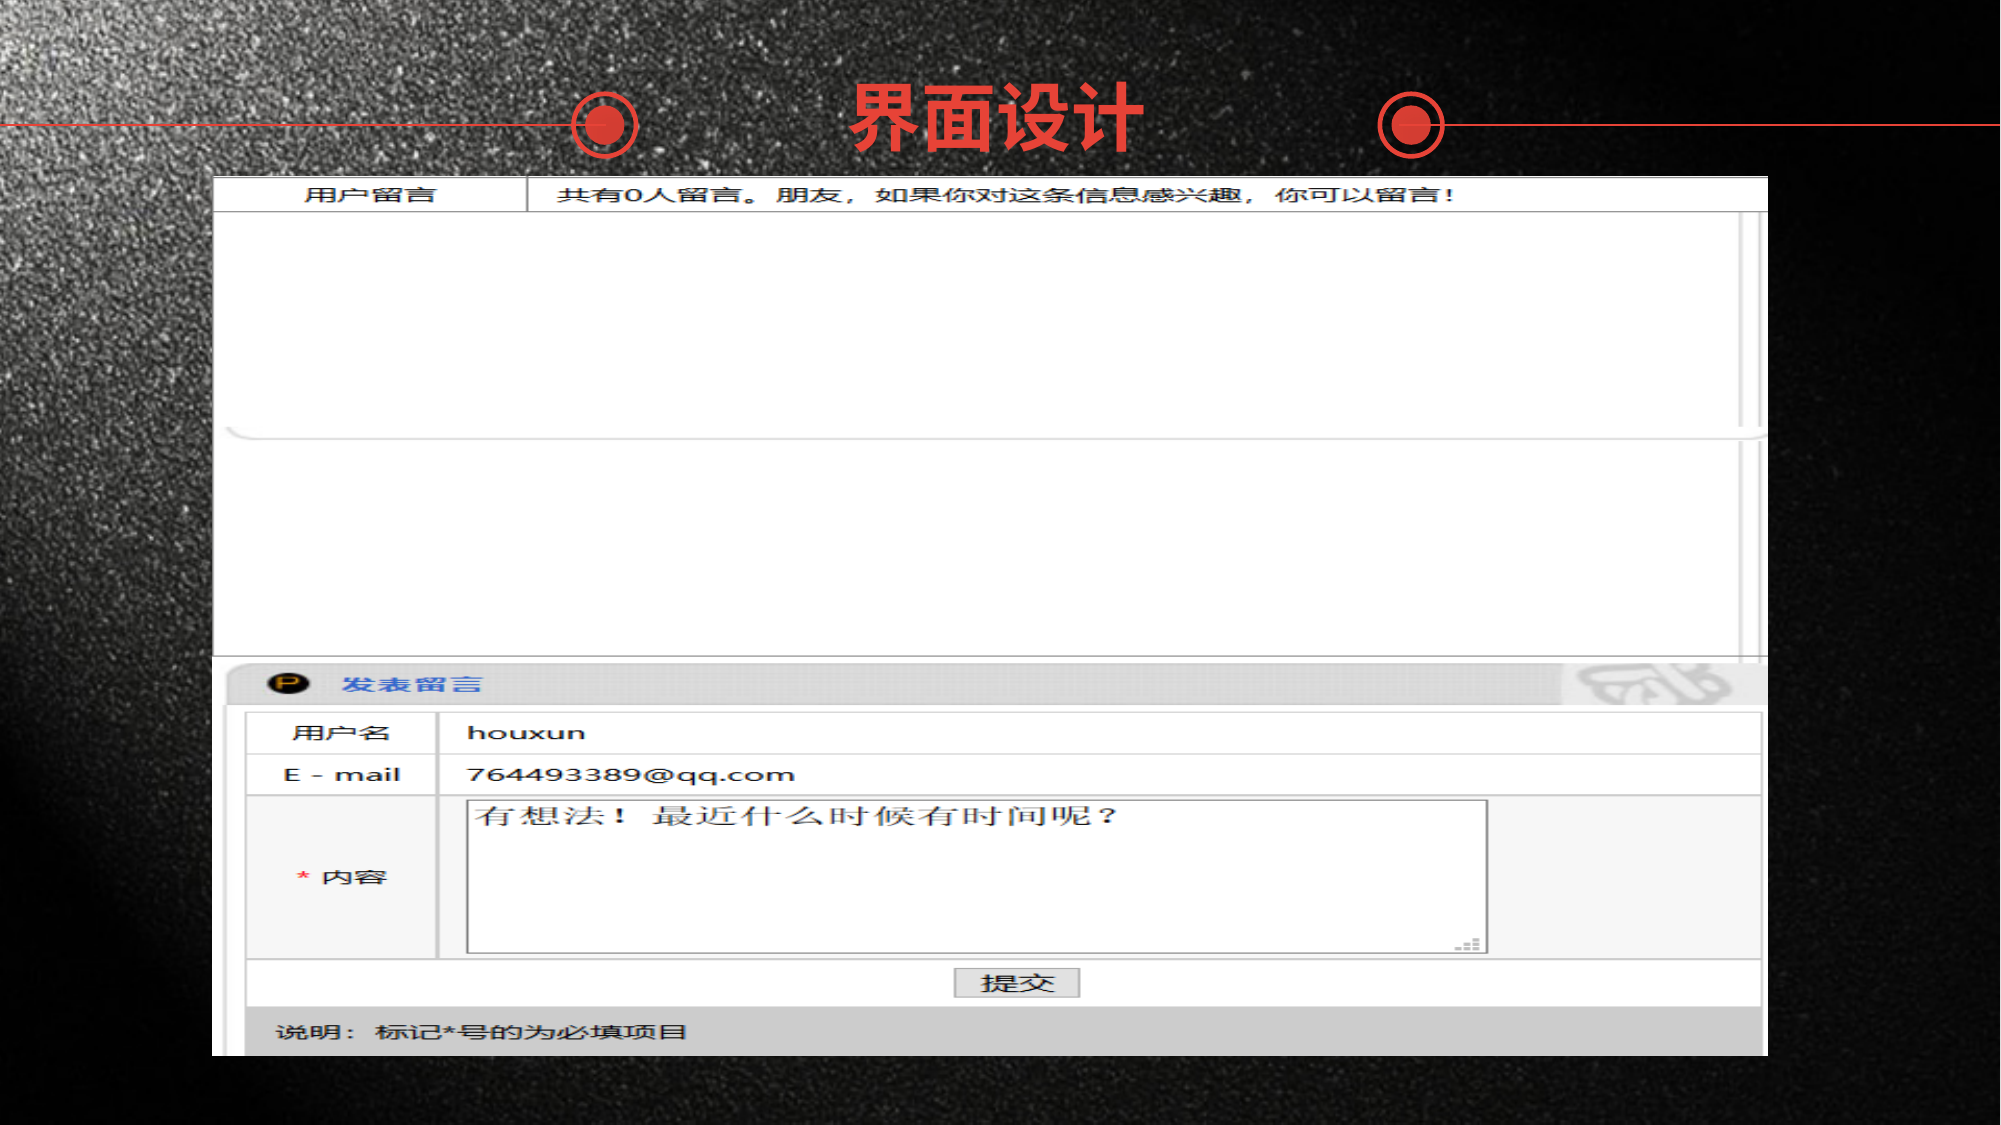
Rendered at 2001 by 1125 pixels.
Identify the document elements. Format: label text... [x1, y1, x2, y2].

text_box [0, 93, 637, 157]
picture [0, 0, 2001, 1125]
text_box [1379, 93, 2000, 157]
text_box 界面设计 [762, 63, 1241, 169]
